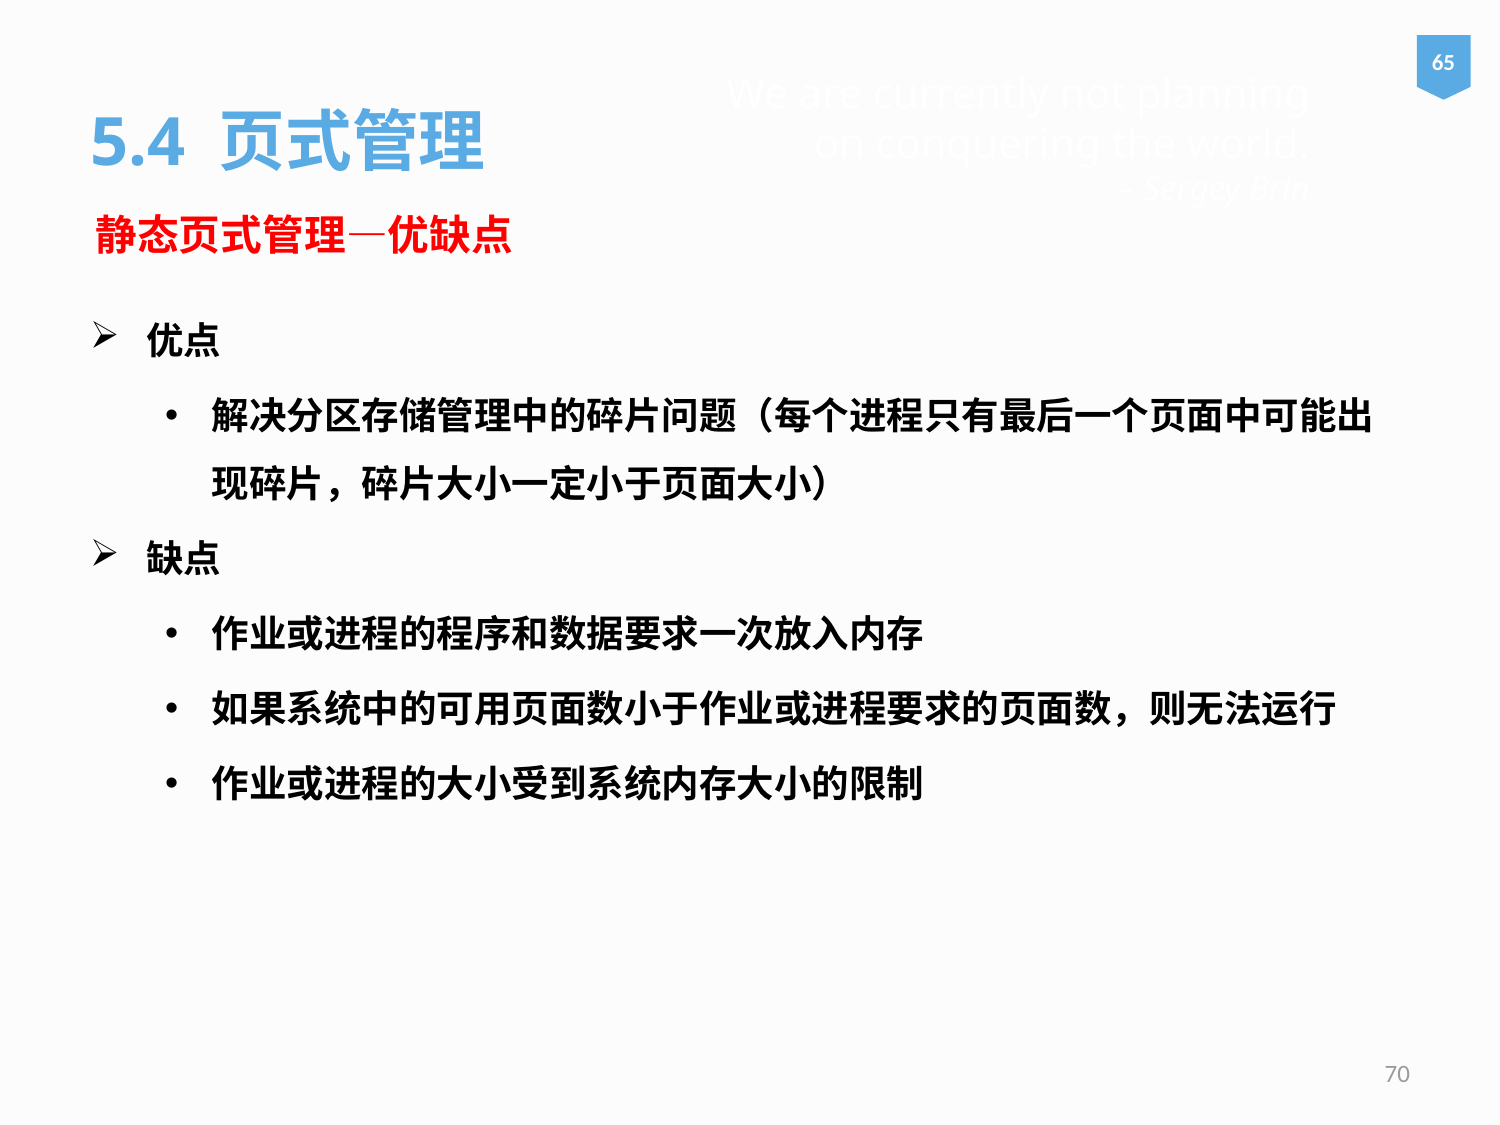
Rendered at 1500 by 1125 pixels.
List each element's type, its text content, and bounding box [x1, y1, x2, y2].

slide_number 70 [1074, 1042, 1425, 1103]
text_box 优点 解决分区存储管理中的碎片问题（每个进程只有最后一个页面中可能出现碎片，碎片大小一定小于页面大小） 缺点 作业或进程的程序和数据要求一次放入内存 如果系统中的可用页面数小于作业或进程要求的页面数，则无法运行 作业或进程的大小受到系统内存大小的限制 [74, 287, 1392, 1005]
text_box 静态页式管理—优缺点 [80, 176, 1392, 287]
text_box 5.4 页式管理 [74, 45, 1425, 233]
text_box 65 [1414, 33, 1473, 102]
